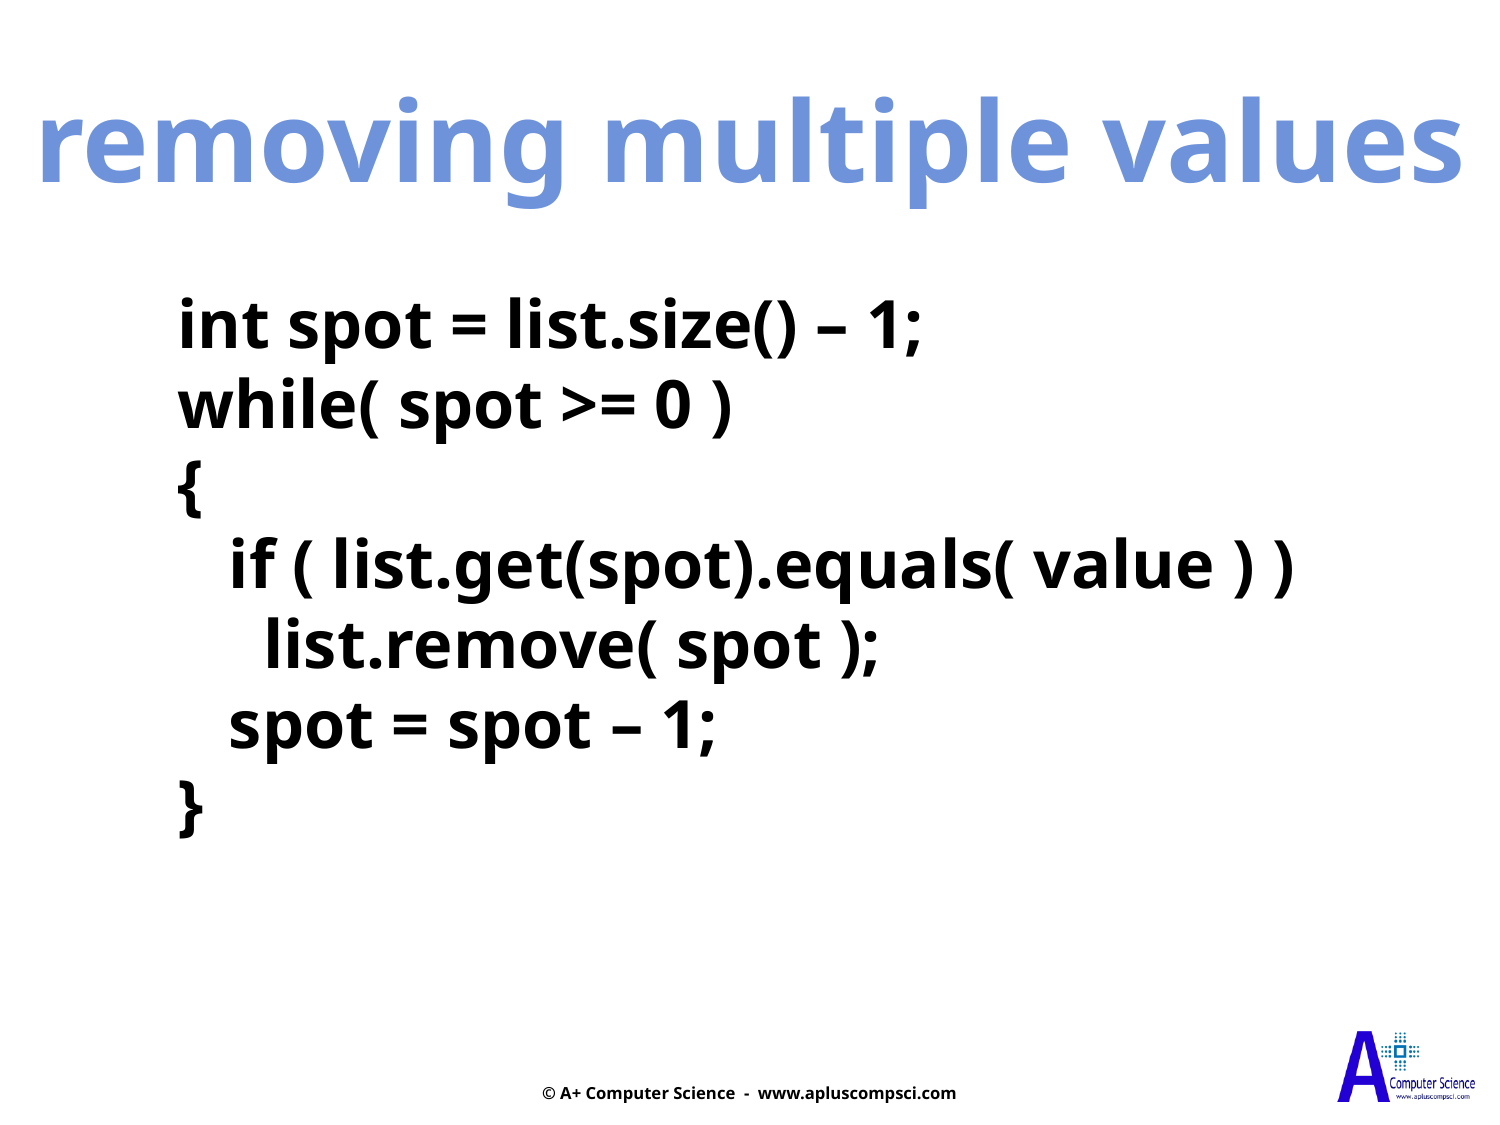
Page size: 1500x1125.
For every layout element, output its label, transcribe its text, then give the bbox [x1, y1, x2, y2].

text_box int spot = list.size() – 1; while( spot >= 0 ) { if ( list.get(spot).equals( value ) ) list.remove( spot ); spot = spot – 1; } [162, 274, 1425, 850]
picture [1337, 1031, 1475, 1102]
footer © A+ Computer Science - www.apluscompsci.com [512, 1024, 988, 1101]
text_box removing multiple values [0, 62, 1500, 213]
